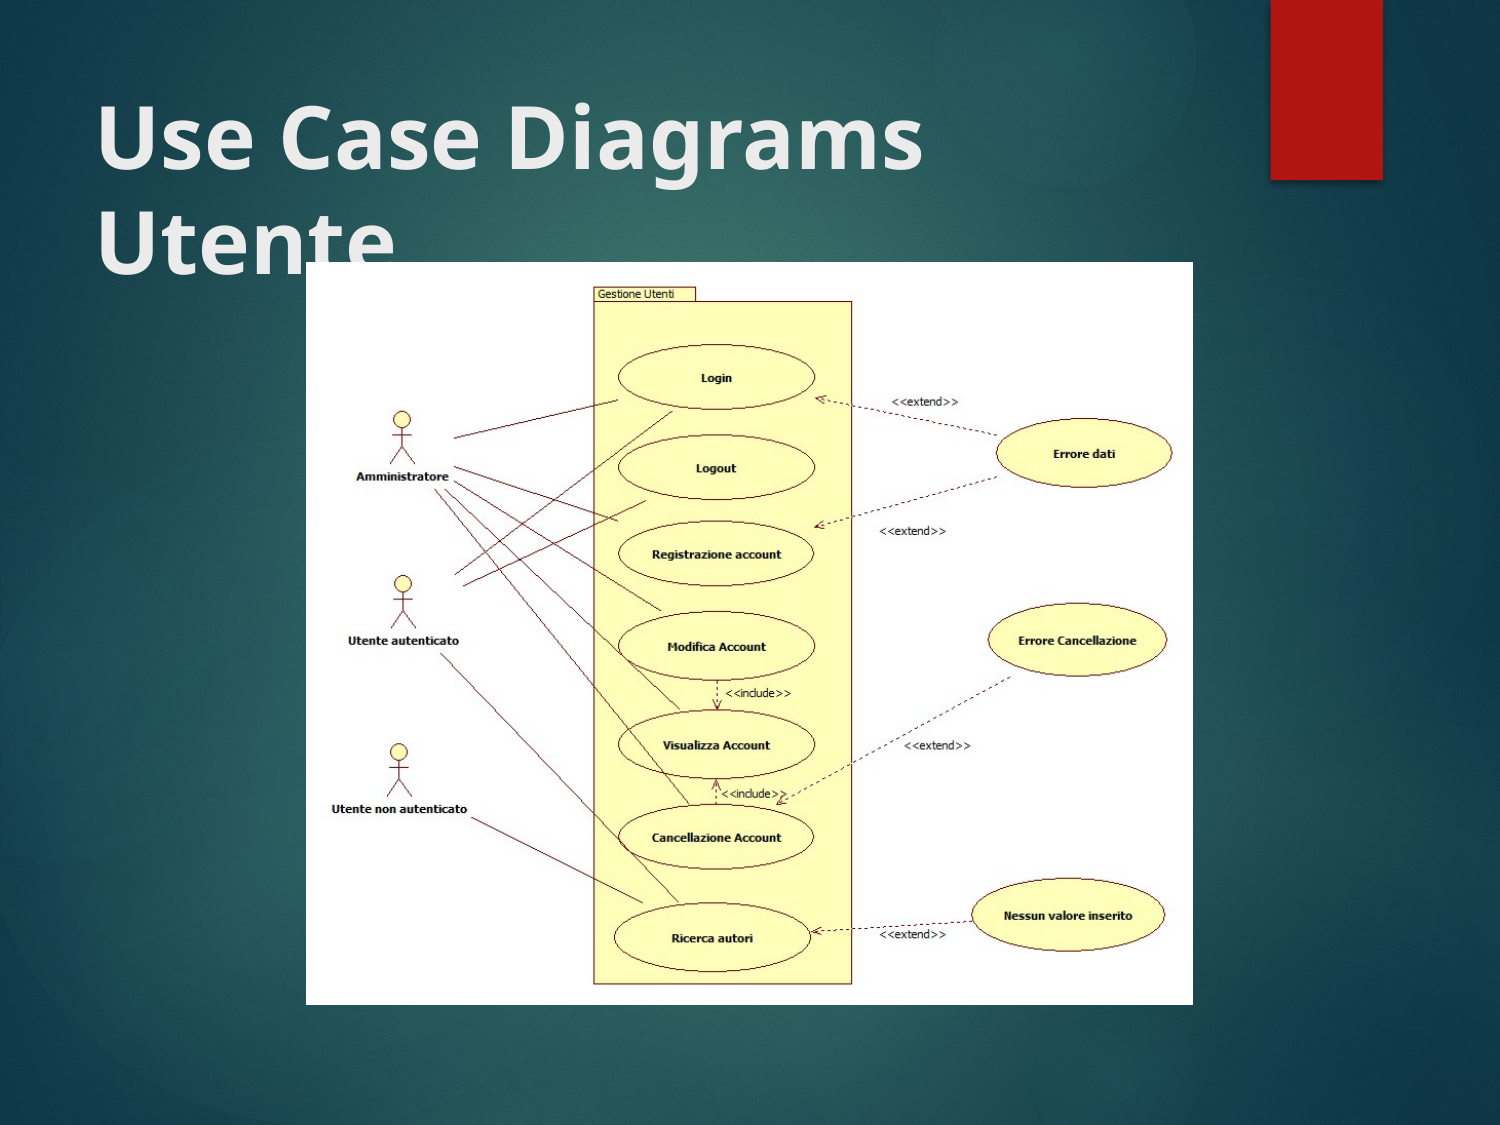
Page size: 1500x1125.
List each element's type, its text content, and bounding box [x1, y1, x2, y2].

title Use Case Diagrams Utente [79, 74, 1237, 304]
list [306, 262, 1194, 1006]
